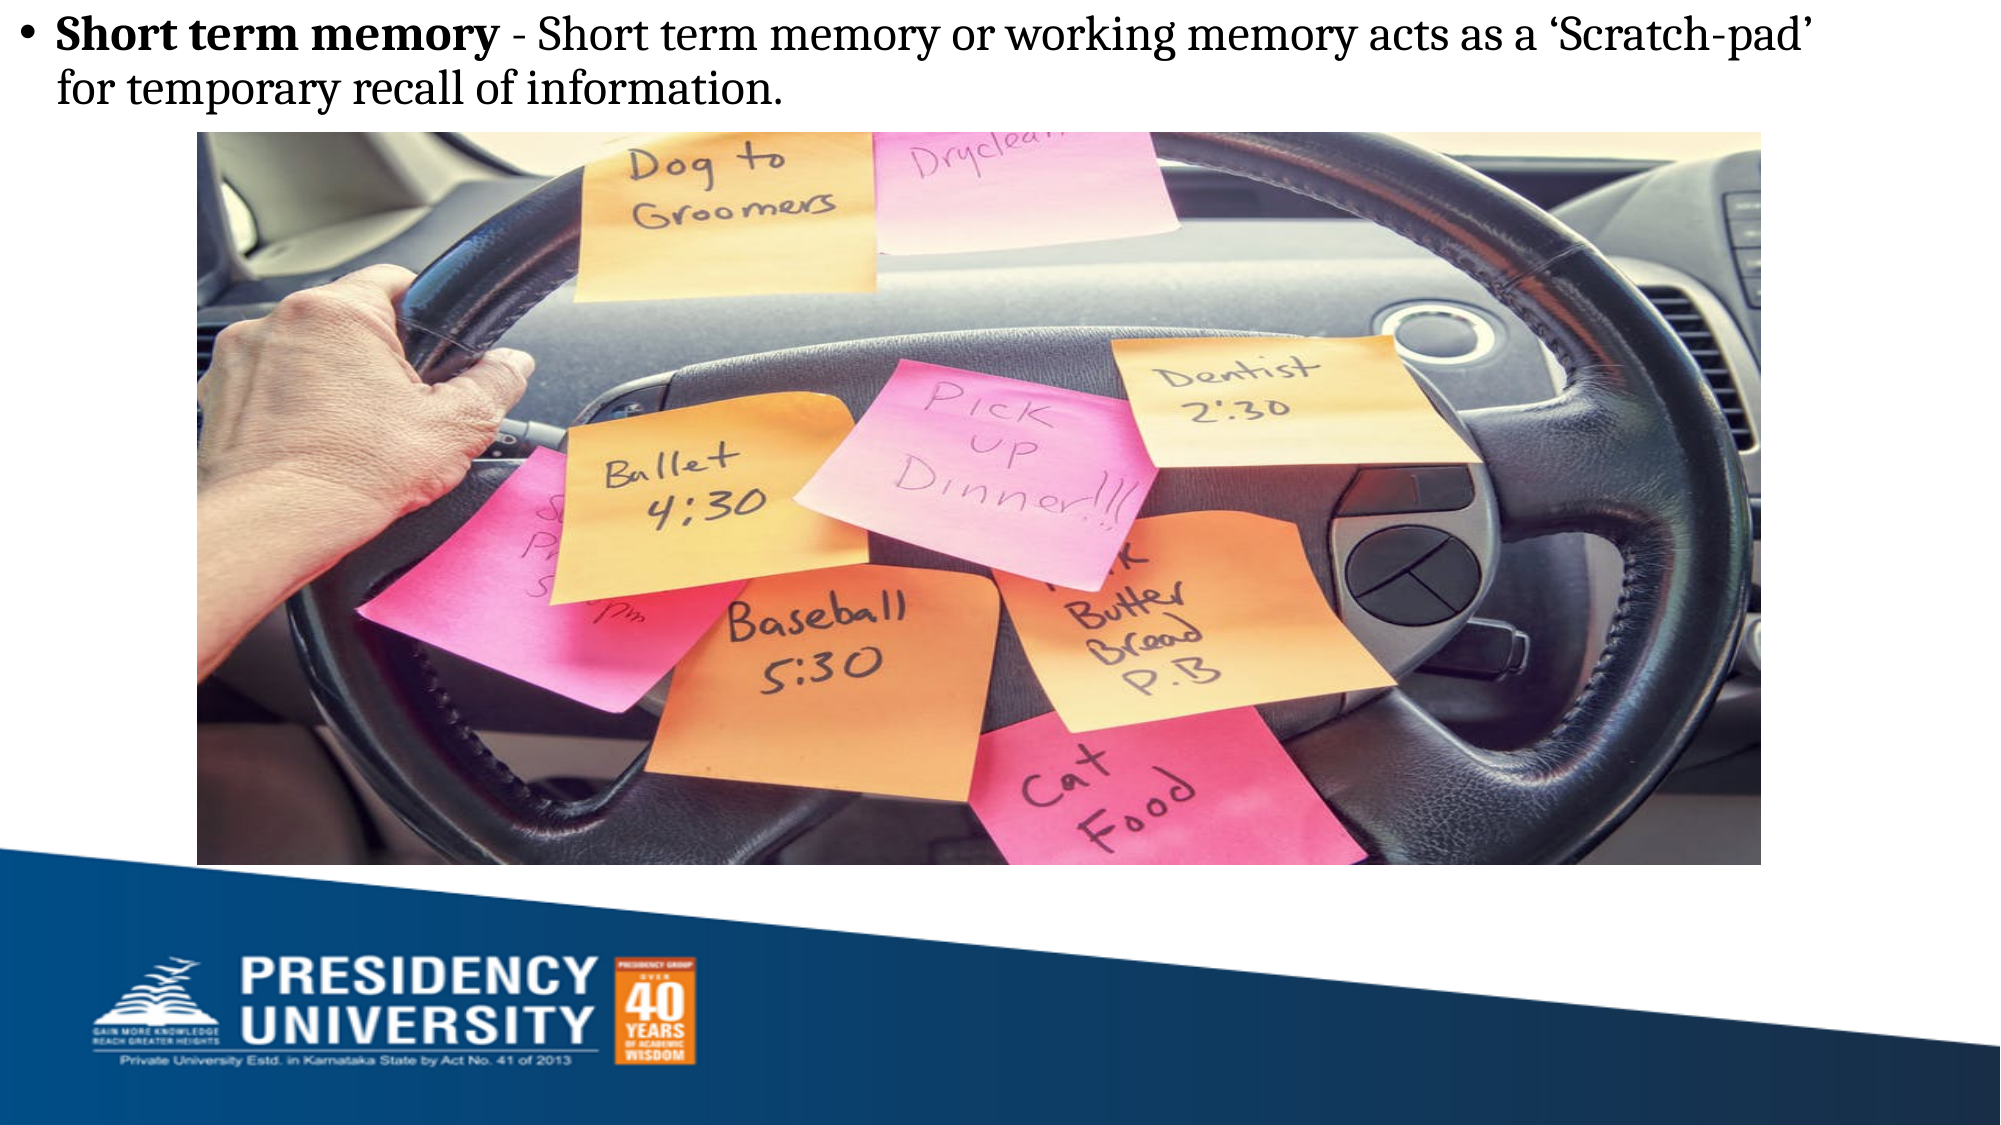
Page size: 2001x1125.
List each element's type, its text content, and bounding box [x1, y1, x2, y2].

list Short term memory - Short term memory or working memory acts as a ‘Scratch-pad’ for temporary recall of information. [4, 0, 1880, 434]
picture [0, 132, 2000, 1125]
